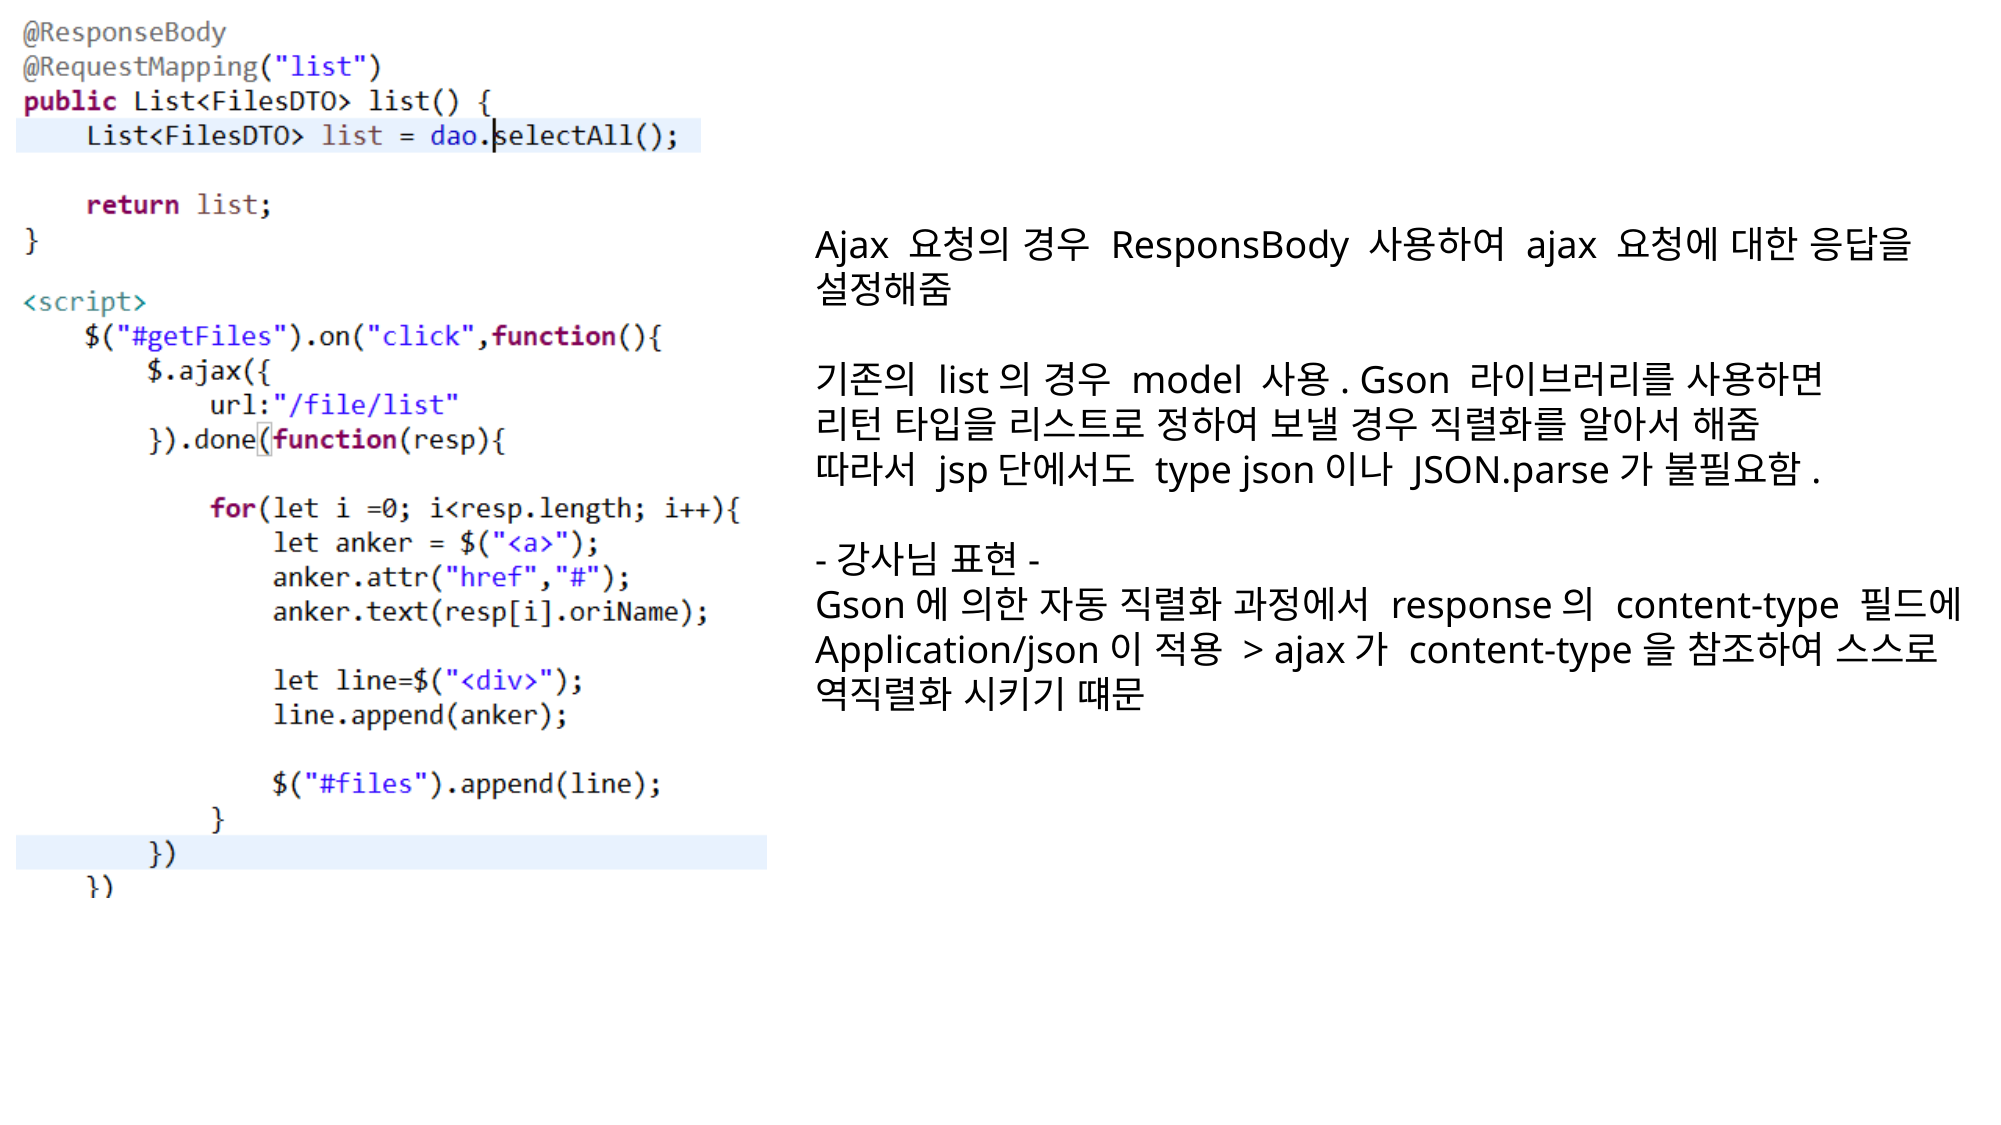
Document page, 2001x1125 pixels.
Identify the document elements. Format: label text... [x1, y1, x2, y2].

text_box Ajax 요청의 경우 ResponsBody 사용하여 ajax 요청에 대한 응답을 설정해줌 기존의 list의 경우 model 사용. Gson 라이브러리를 사용하면 리턴 타입을 리스트로 정하여 보낼 경우 직렬화를 알아서 해줌 따라서 jsp단에서도 type json이나 JSON.parse가 불필요함. -강사님 표현- Gson에 의한 자동 직렬화 과정에서 response의 content-type 필드에 Application/json이 적용 > ajax가 content-type을 참조하여 스스로 역직렬화 시키기 떄문 [800, 213, 1978, 724]
picture [16, 0, 701, 266]
picture [16, 286, 767, 898]
